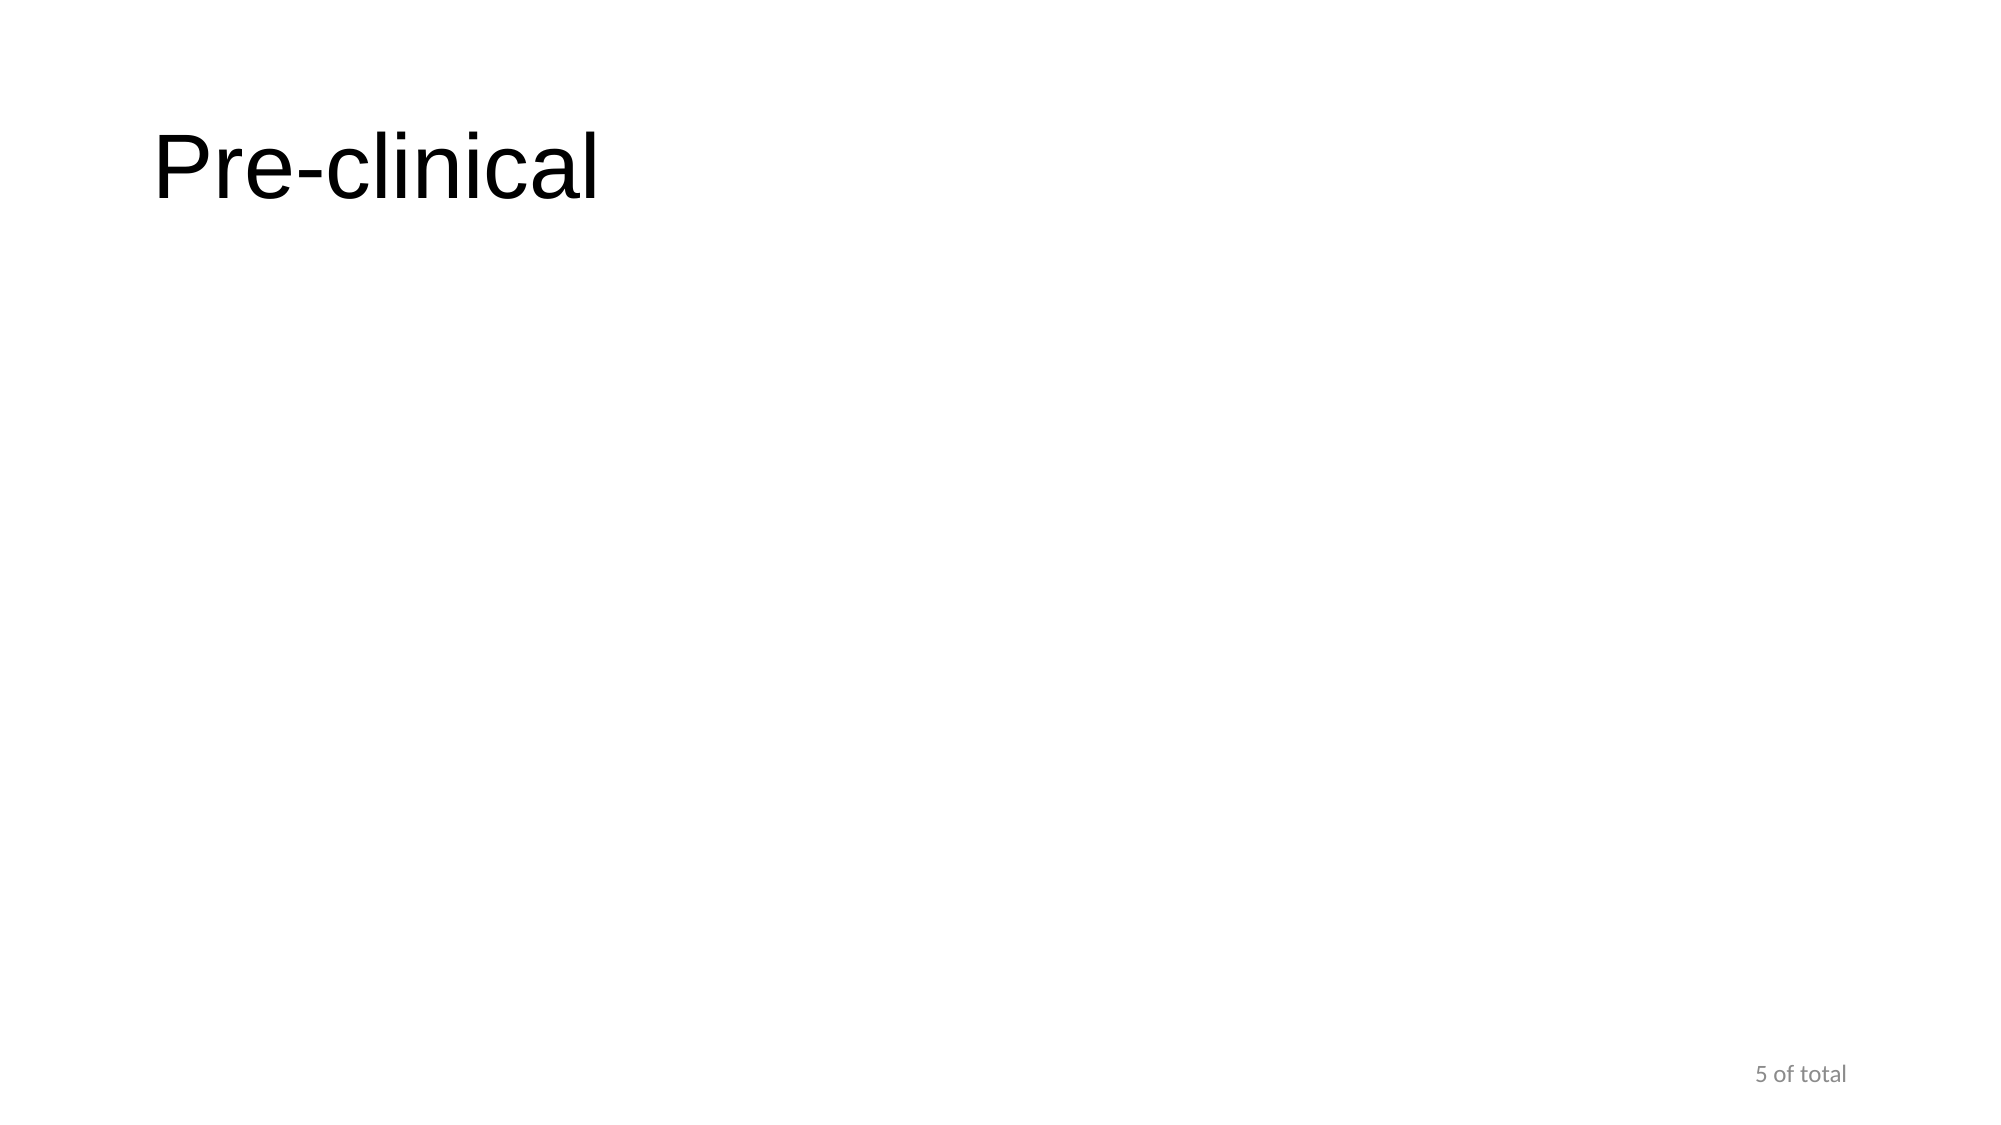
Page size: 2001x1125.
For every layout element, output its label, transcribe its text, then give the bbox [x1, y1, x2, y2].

title Pre-clinical [137, 59, 1863, 278]
slide_number 5 of total [1412, 1042, 1863, 1103]
